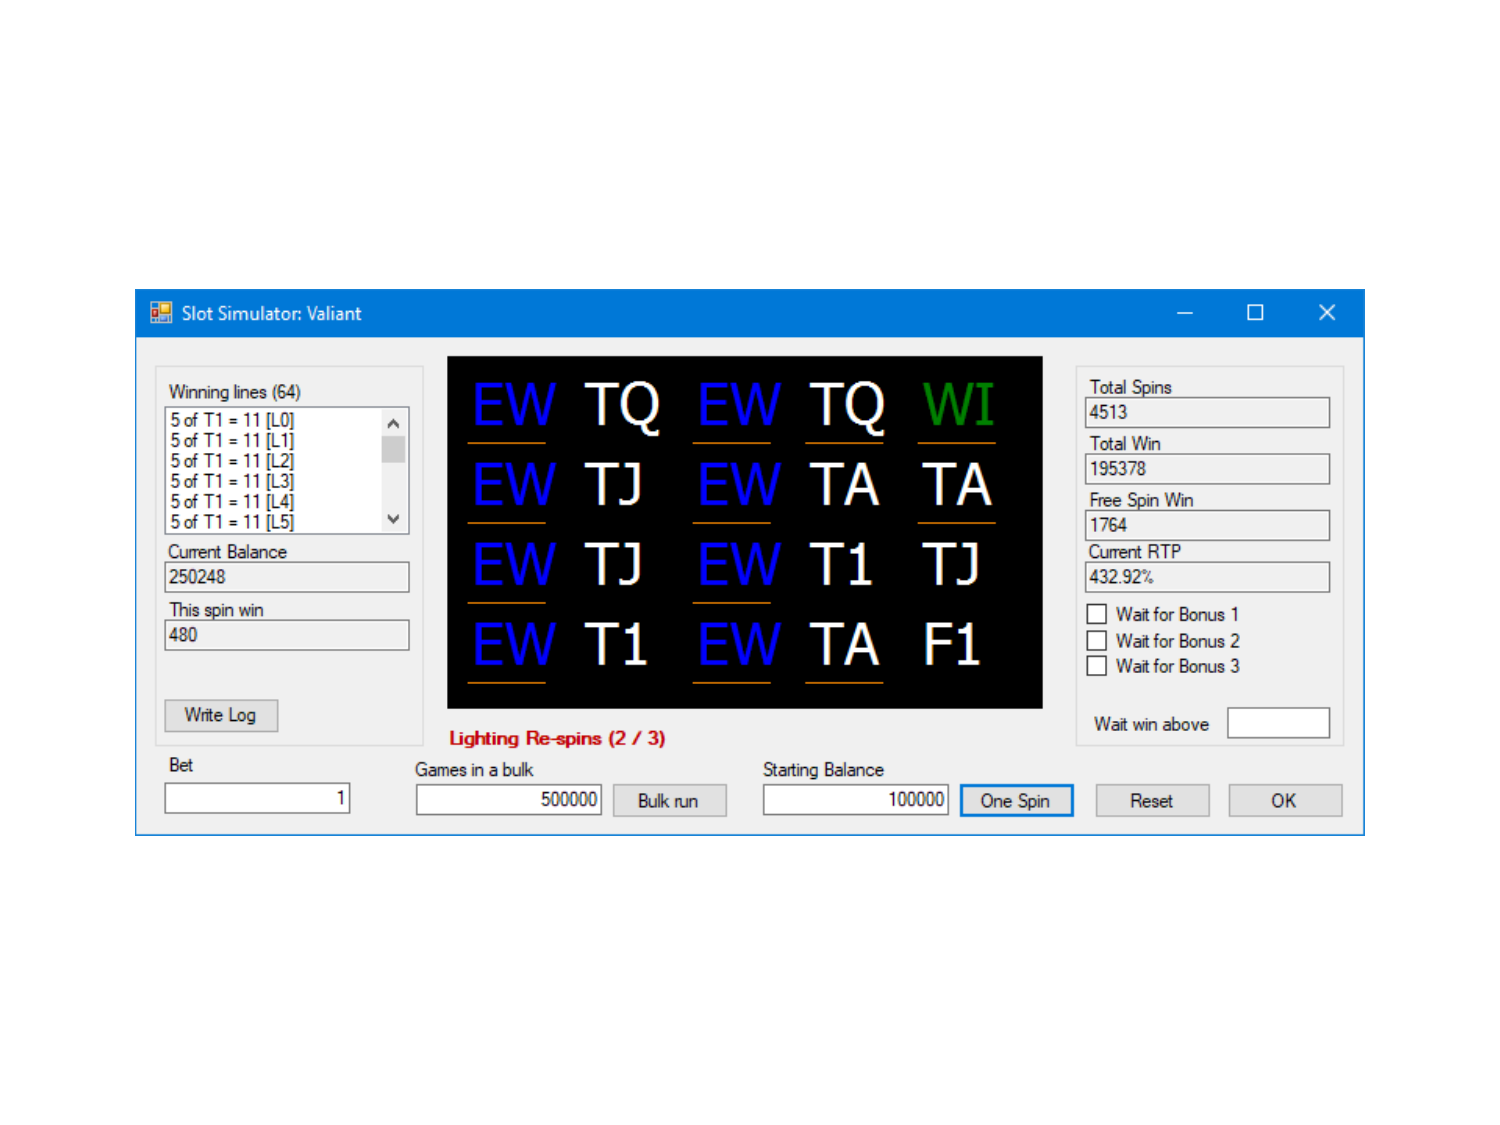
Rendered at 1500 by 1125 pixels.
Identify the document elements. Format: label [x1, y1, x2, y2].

picture [134, 289, 1366, 836]
